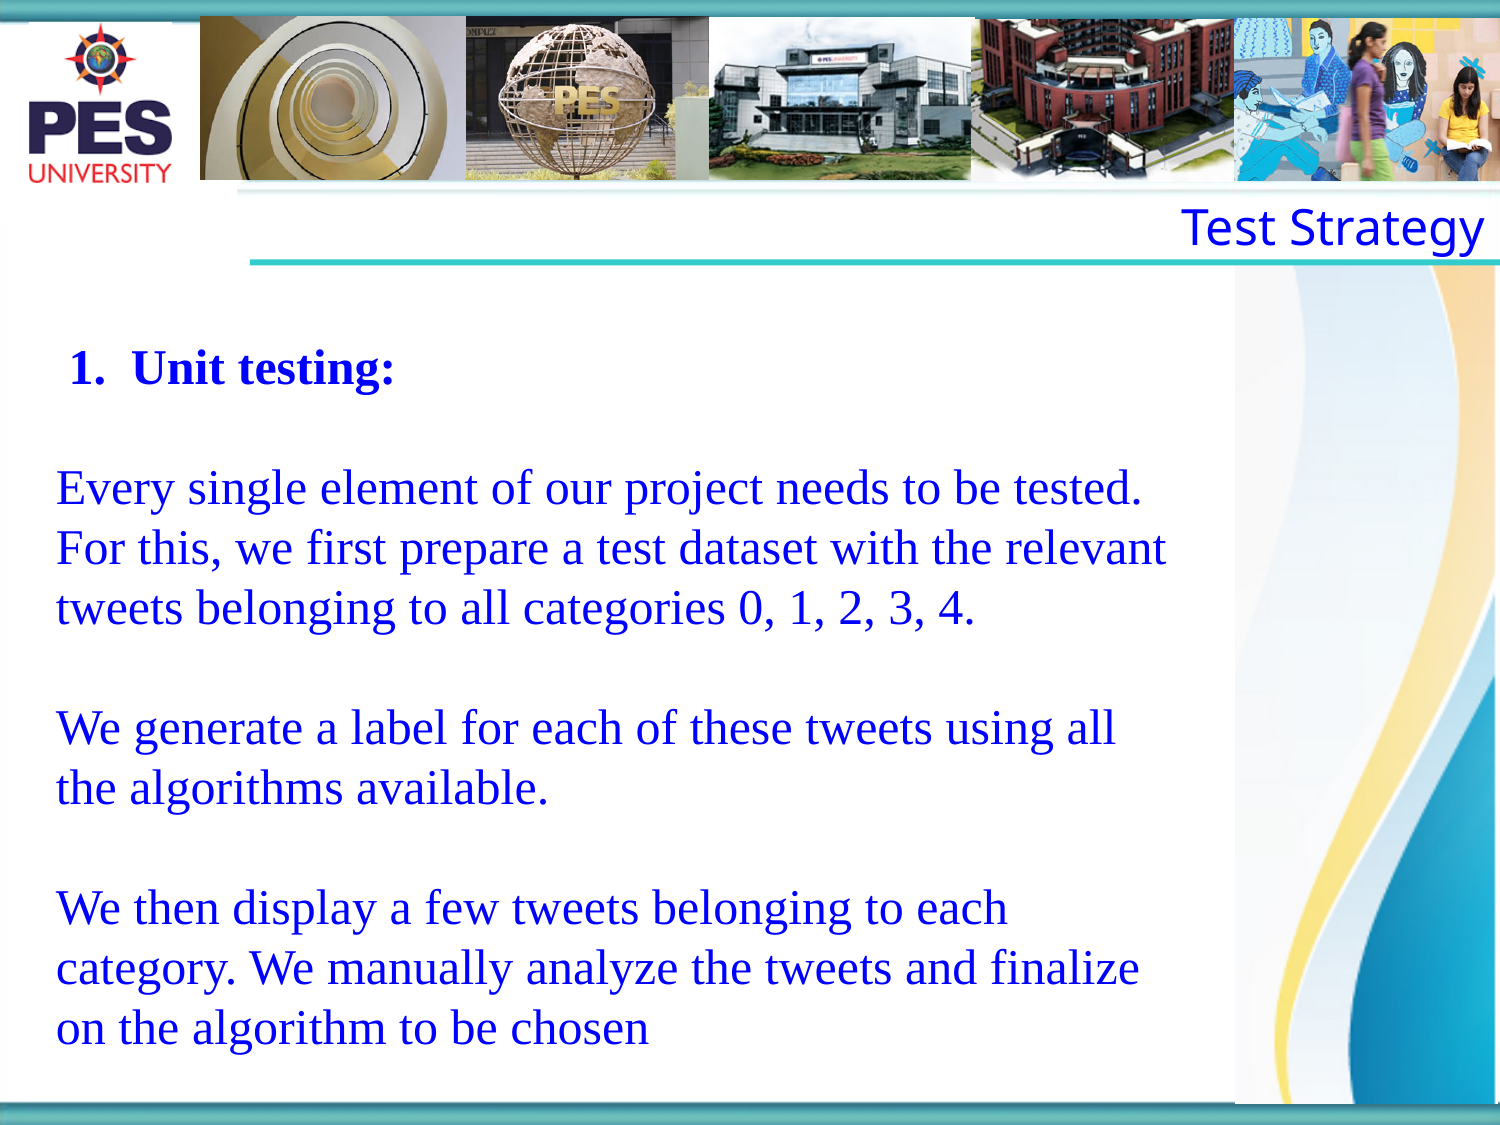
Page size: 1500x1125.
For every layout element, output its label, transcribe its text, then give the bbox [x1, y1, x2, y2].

text_box Unit testing: Every single element of our project needs to be tested. For this, we first prepare a test dataset with the relevant tweets belonging to all categories 0, 1, 2, 3, 4. We generate a label for each of these tweets using all the algorithms available. We then display a few tweets belonging to each category. We manually analyze the tweets and finalize on the algorithm to be chosen [40, 319, 1192, 1049]
picture [0, 0, 1500, 1125]
text_box [249, 259, 1500, 266]
text_box Test Strategy [437, 187, 1500, 264]
